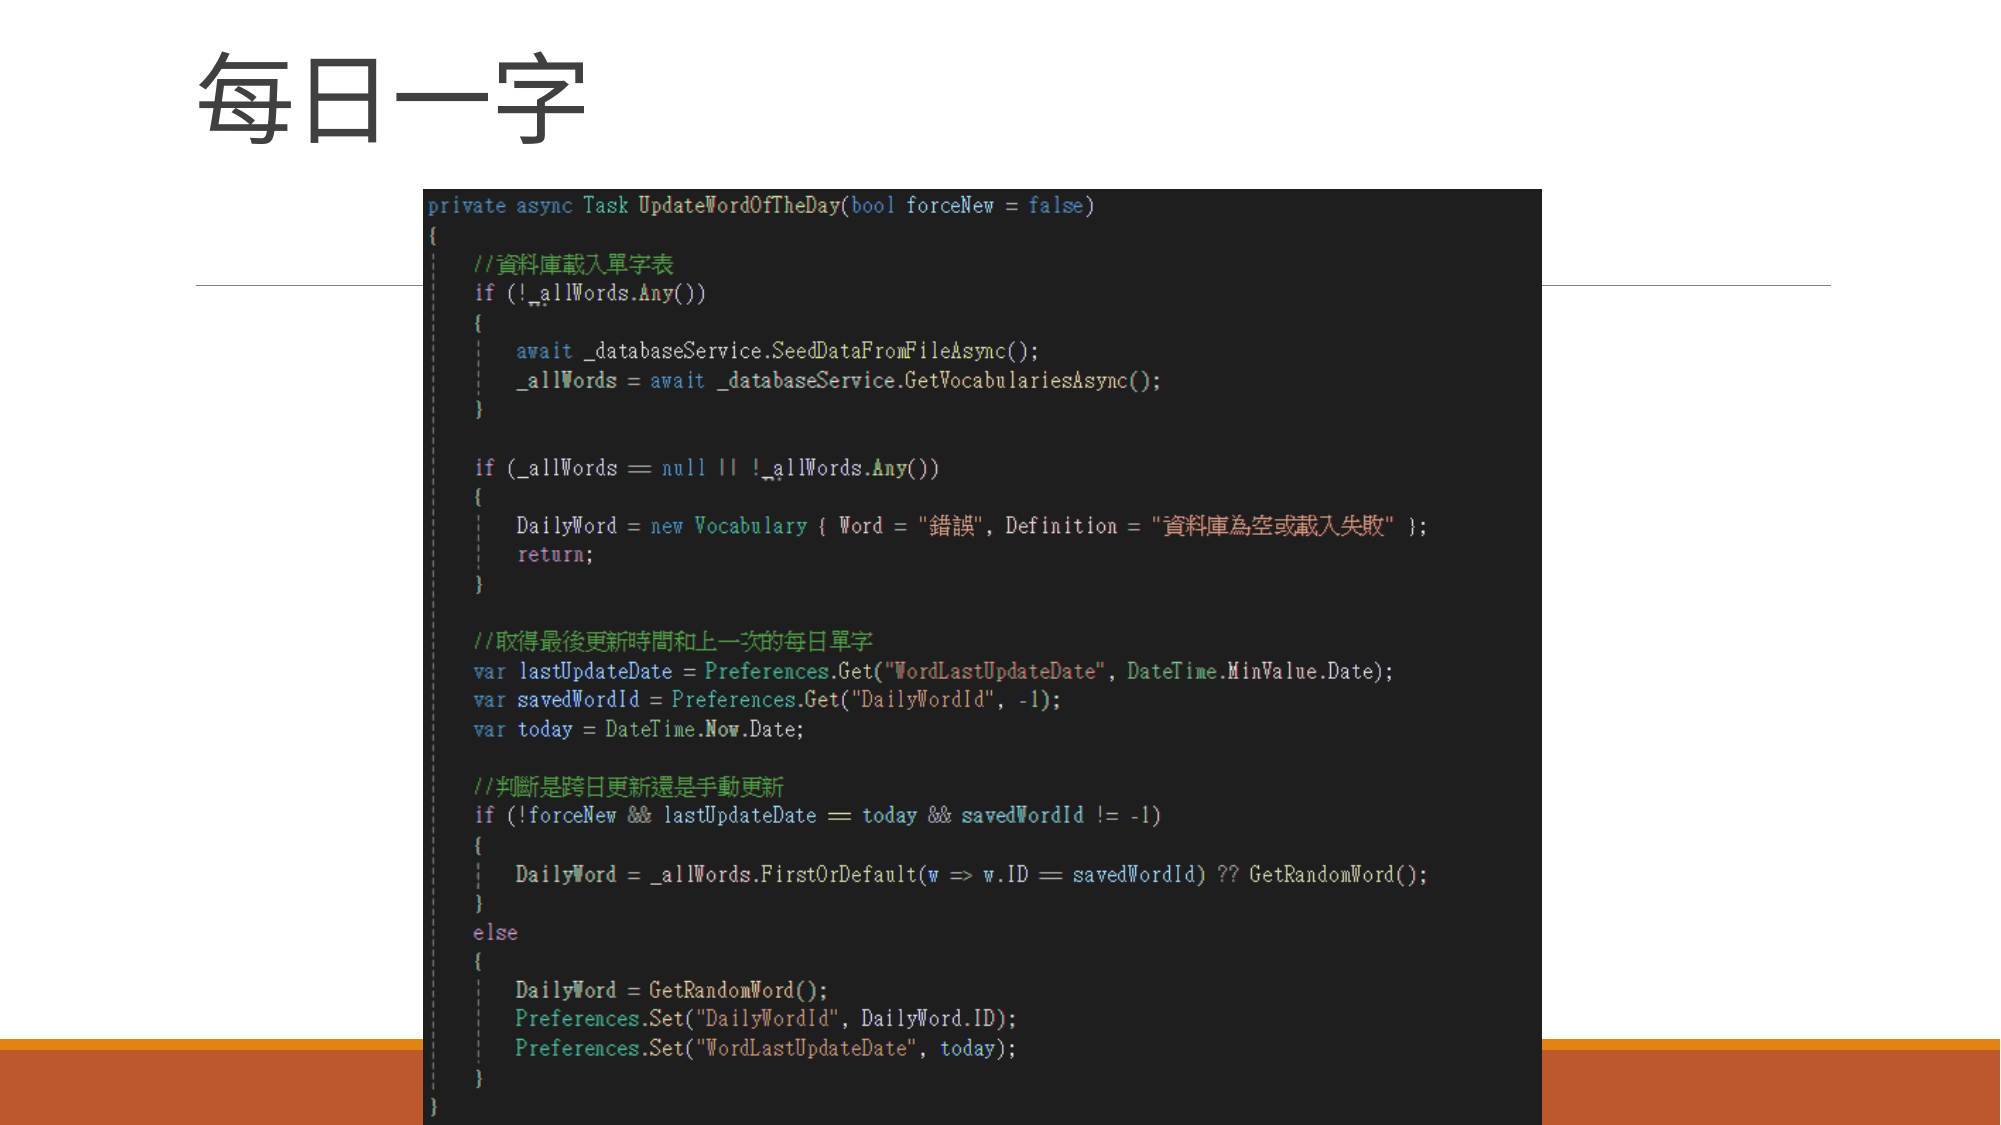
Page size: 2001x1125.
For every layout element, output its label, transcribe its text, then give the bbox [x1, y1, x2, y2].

picture [423, 189, 1542, 1125]
title 每日一字 [180, 47, 672, 175]
